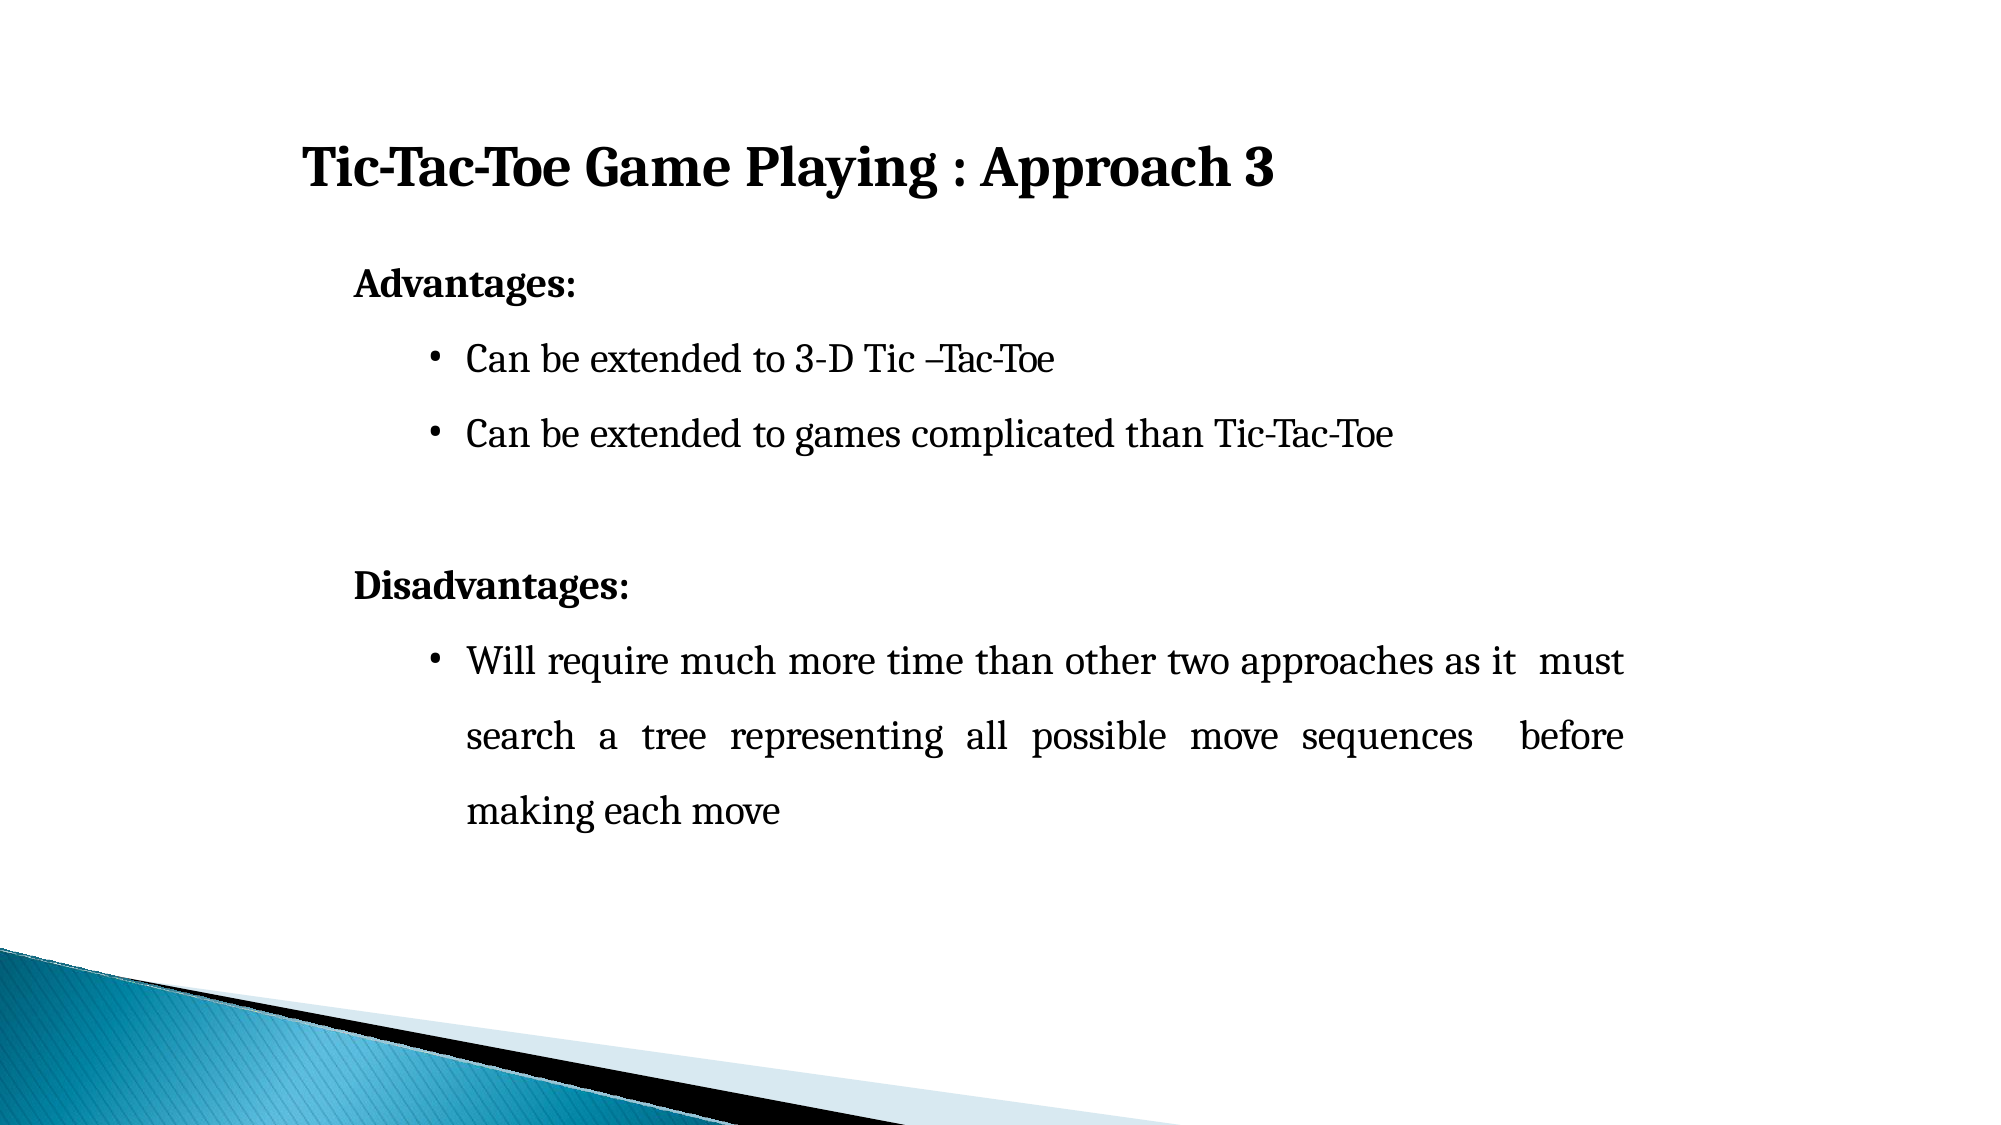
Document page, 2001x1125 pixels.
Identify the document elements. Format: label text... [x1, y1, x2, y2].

picture [0, 948, 744, 1125]
title Tic-Tac-Toe Game Playing : Approach 3 [300, 125, 1340, 316]
text_box Advantages: Can be extended to 3-D Tic –Tac-Toe Can be extended to games complicated than Tic-Tac-Toe Disadvantages: Will require much more time than other two approaches as it must search a tree representing all possible move sequences before making each move [351, 228, 1626, 833]
picture [550, 1089, 560, 1093]
